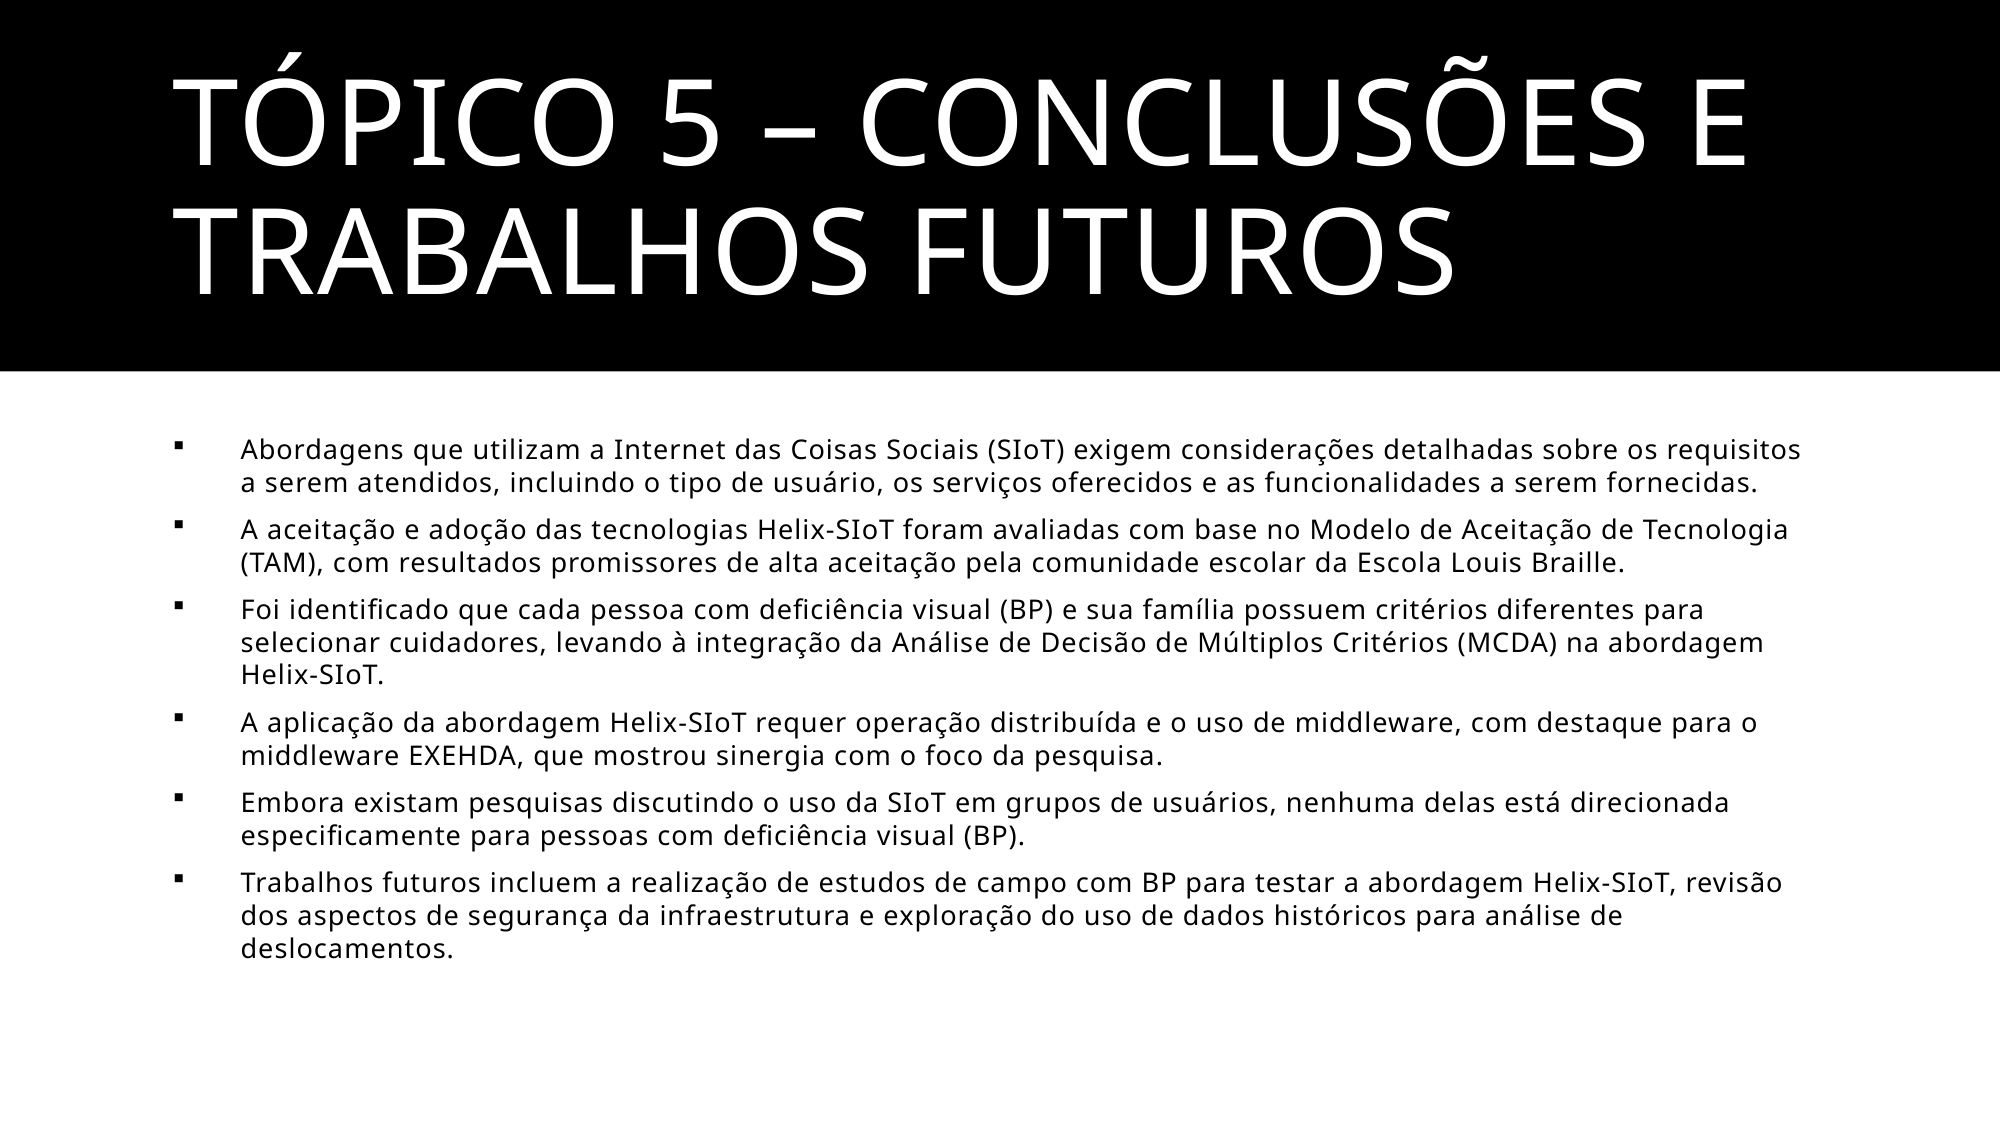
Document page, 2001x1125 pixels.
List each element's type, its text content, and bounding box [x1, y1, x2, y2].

list Abordagens que utilizam a Internet das Coisas Sociais (SIoT) exigem considerações detalhadas sobre os requisitos a serem atendidos, incluindo o tipo de usuário, os serviços oferecidos e as funcionalidades a serem fornecidas. A aceitação e adoção das tecnologias Helix-SIoT foram avaliadas com base no Modelo de Aceitação de Tecnologia (TAM), com resultados promissores de alta aceitação pela comunidade escolar da Escola Louis Braille. Foi identificado que cada pessoa com deficiência visual (BP) e sua família possuem critérios diferentes para selecionar cuidadores, levando à integração da Análise de Decisão de Múltiplos Critérios (MCDA) na abordagem Helix-SIoT. A aplicação da abordagem Helix-SIoT requer operação distribuída e o uso de middleware, com destaque para o middleware EXEHDA, que mostrou sinergia com o foco da pesquisa. Embora existam pesquisas discutindo o uso da SIoT em grupos de usuários, nenhuma delas está direcionada especificamente para pessoas com deficiência visual (BP). Trabalhos futuros incluem a realização de estudos de campo com BP para testar a abordagem Helix-SIoT, revisão dos aspectos de segurança da infraestrutura e exploração do uso de dados históricos para análise de deslocamentos. [157, 424, 1842, 1014]
title Tópico 5 – Conclusões e trabalhos futuros [157, 52, 1842, 332]
